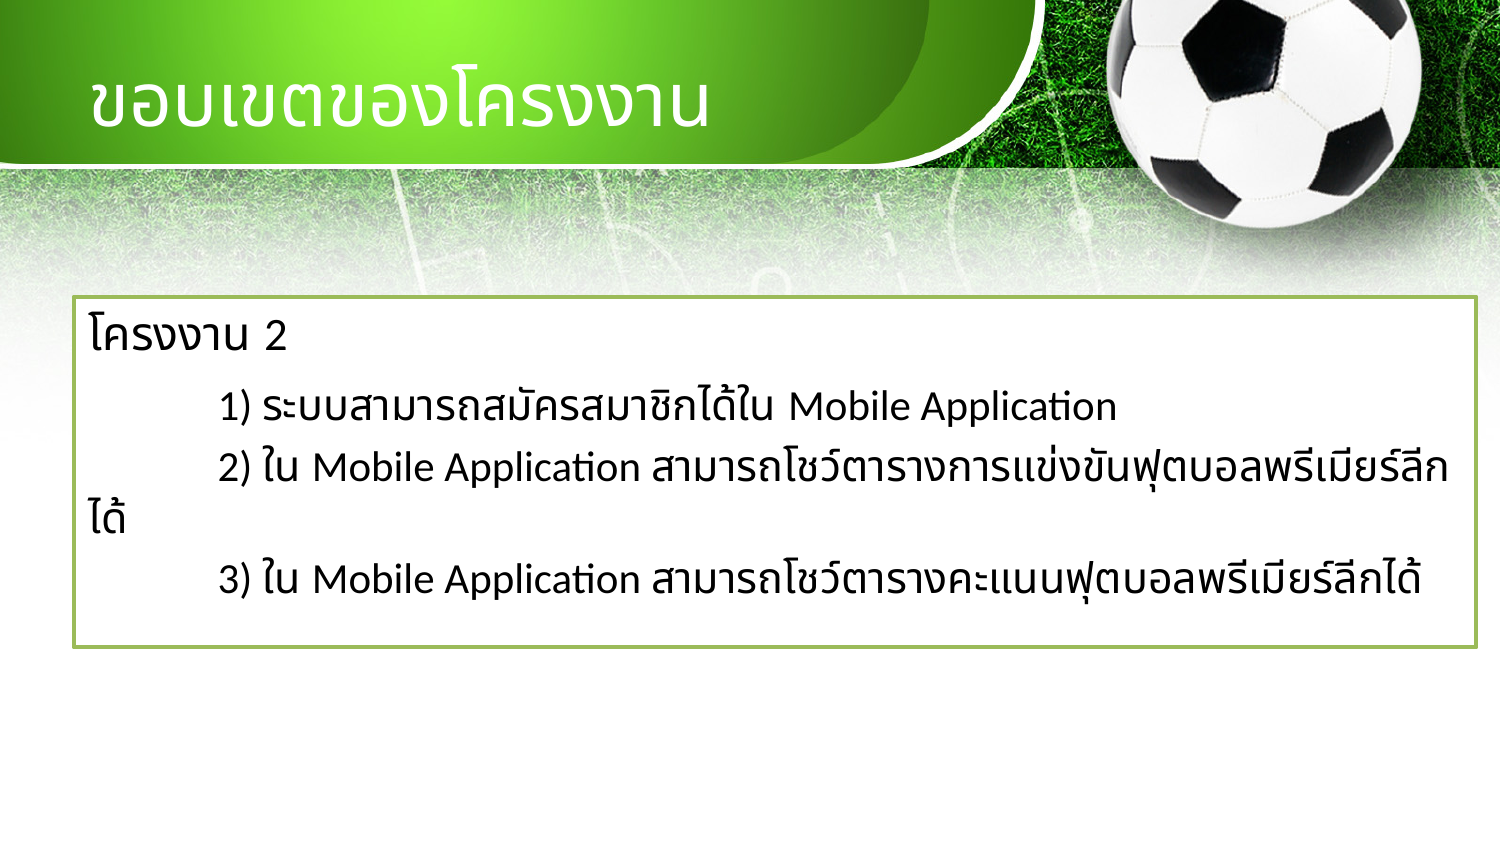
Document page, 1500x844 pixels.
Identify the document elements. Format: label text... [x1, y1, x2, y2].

title ขอบเขตของโครงงาน [73, 46, 1427, 147]
list โครงงาน 2 1) ระบบสามารถสมัครสมาชิกได้ใน Mobile Application 2) ใน Mobile Application สามารถโชว์ตารางการแข่งขันฟุตบอลพรีเมียร์ลีกได้ 3) ใน Mobile Application สามารถโชว์ตารางคะแนนฟุตบอลพรีเมียร์ลีกได้ [72, 295, 1478, 649]
picture [0, 0, 1500, 844]
